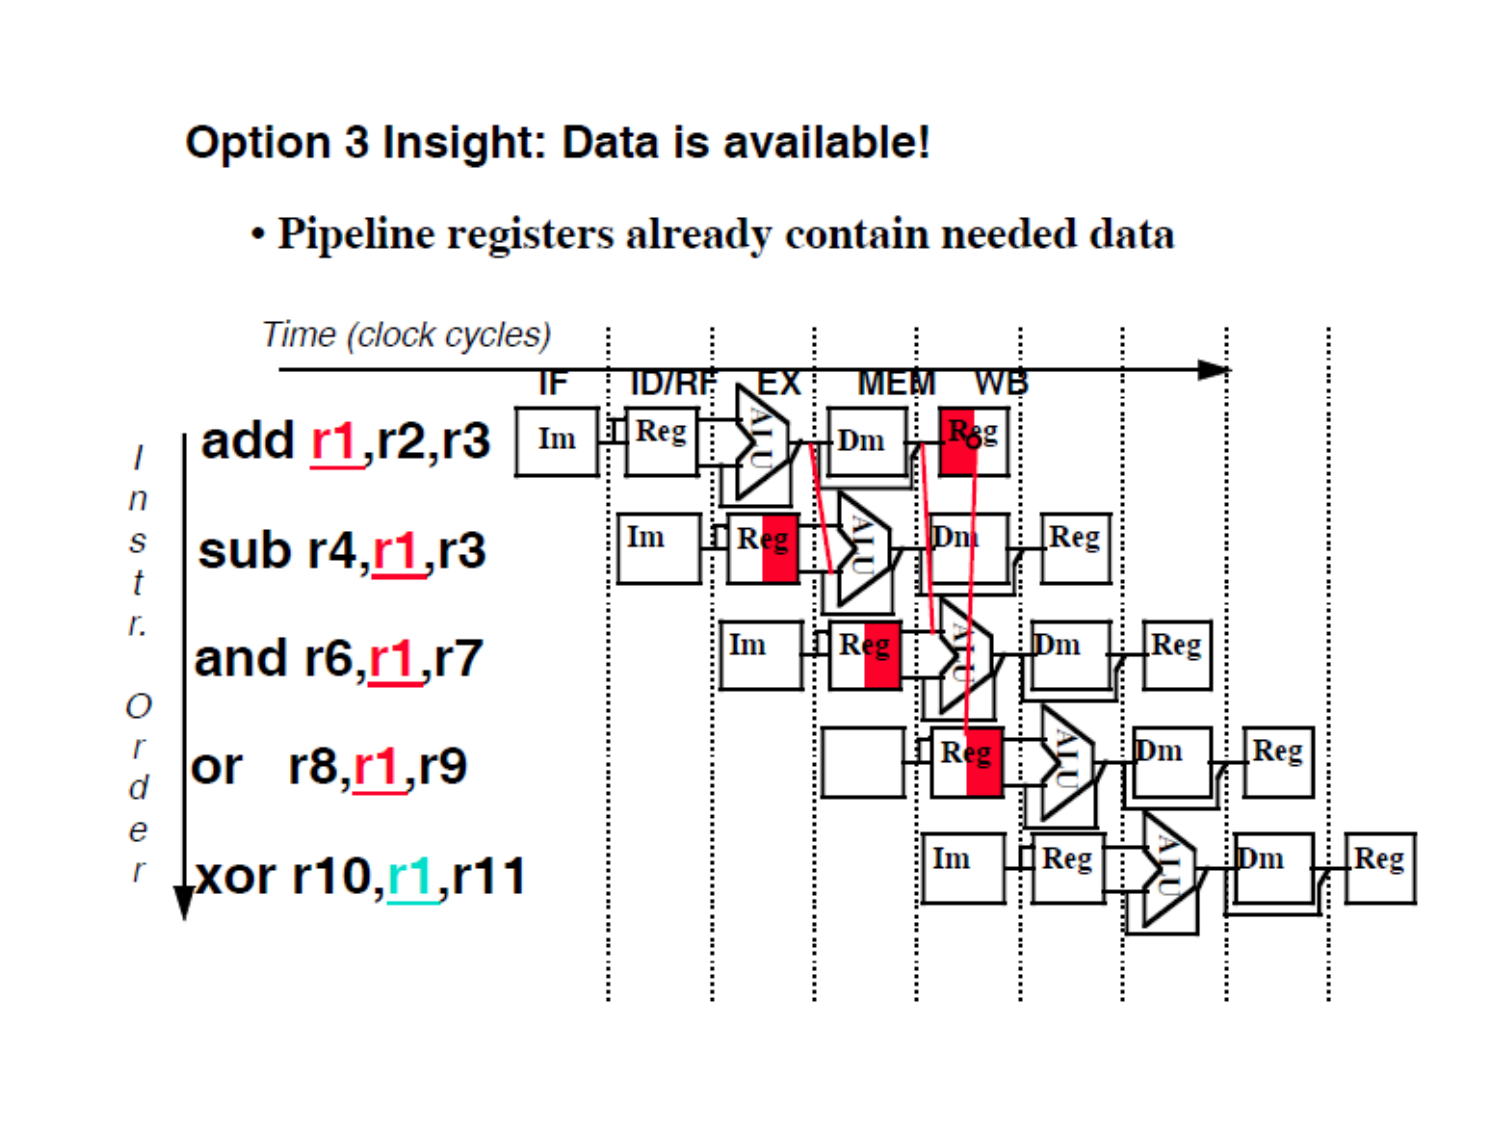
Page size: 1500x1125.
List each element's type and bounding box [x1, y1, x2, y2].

picture [81, 112, 1438, 1026]
